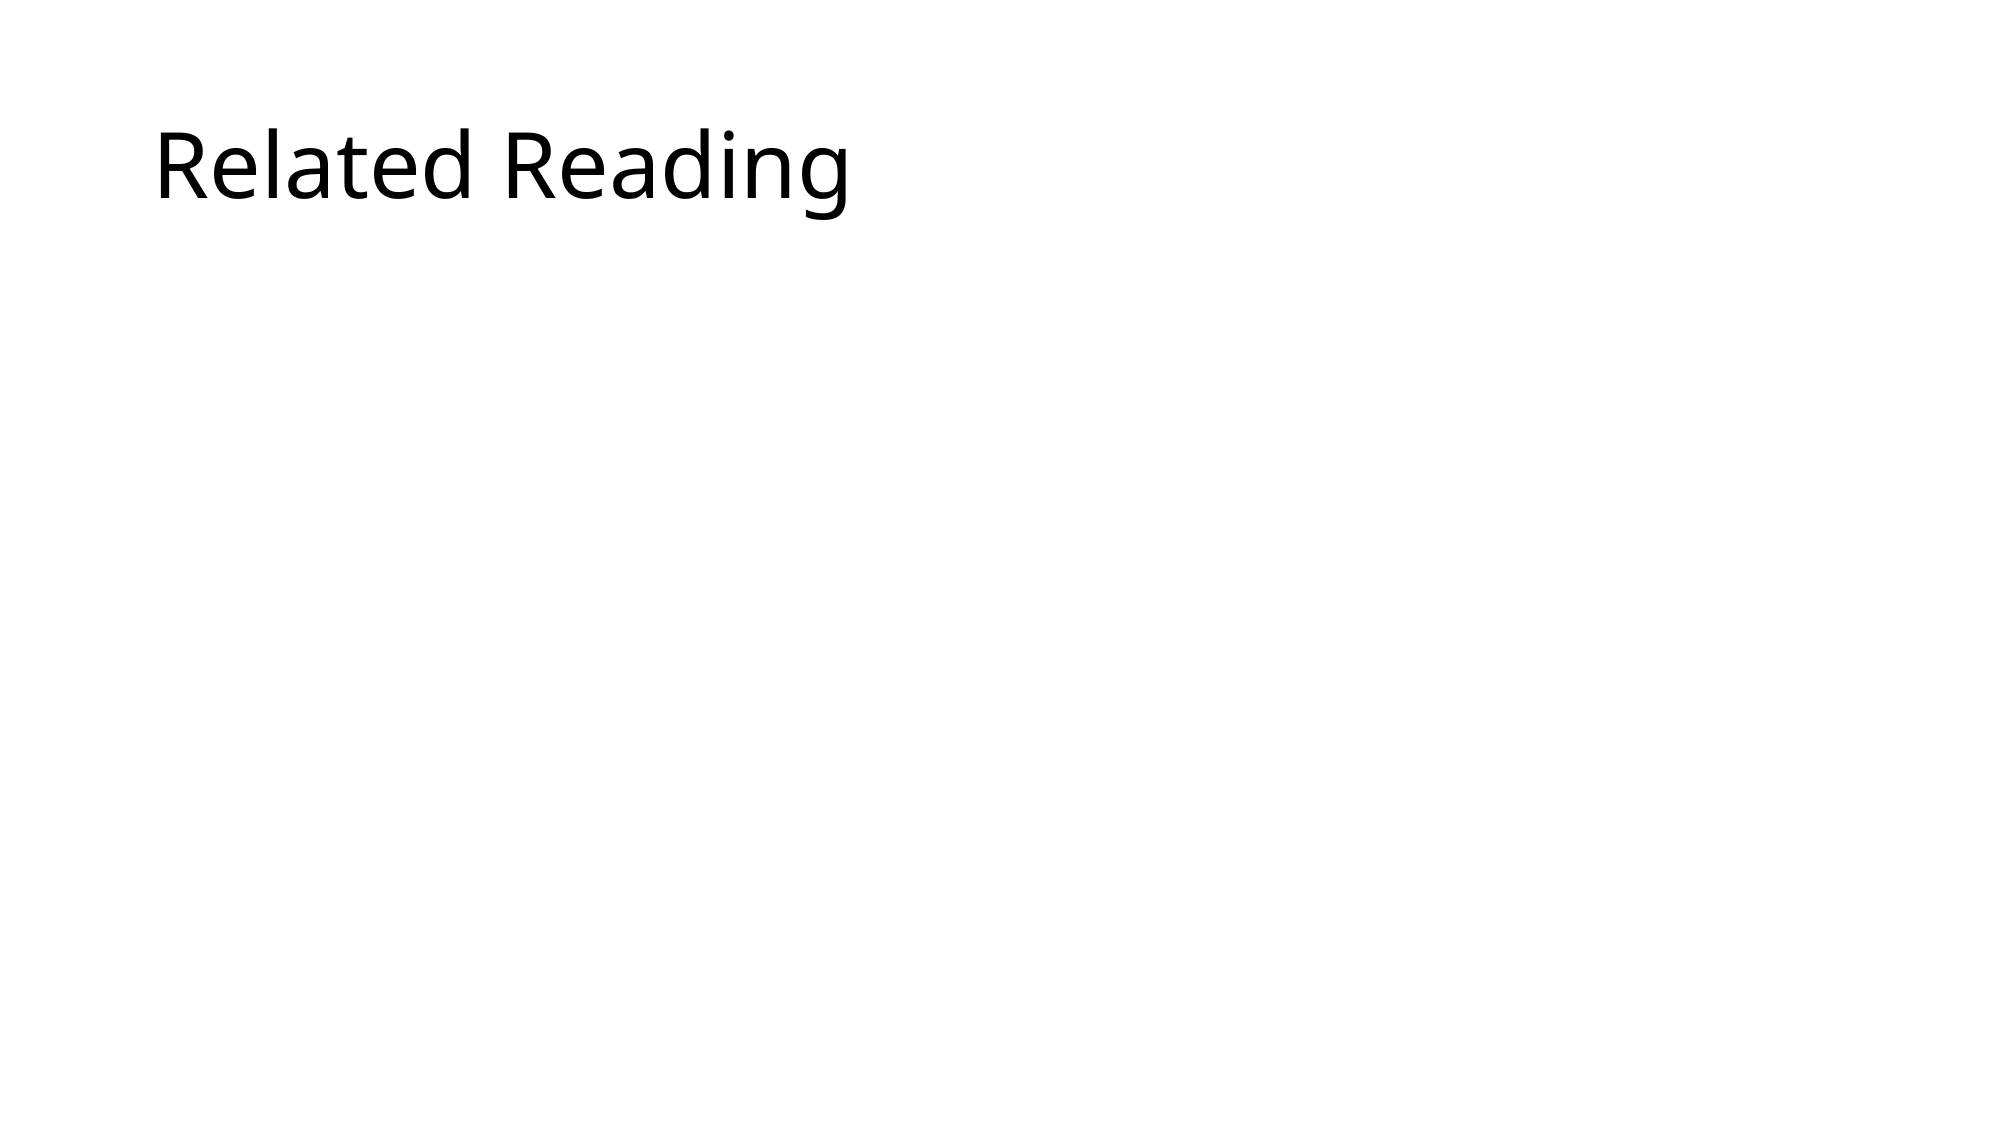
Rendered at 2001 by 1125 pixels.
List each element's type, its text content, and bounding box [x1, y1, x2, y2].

title Related Reading [137, 59, 1863, 278]
